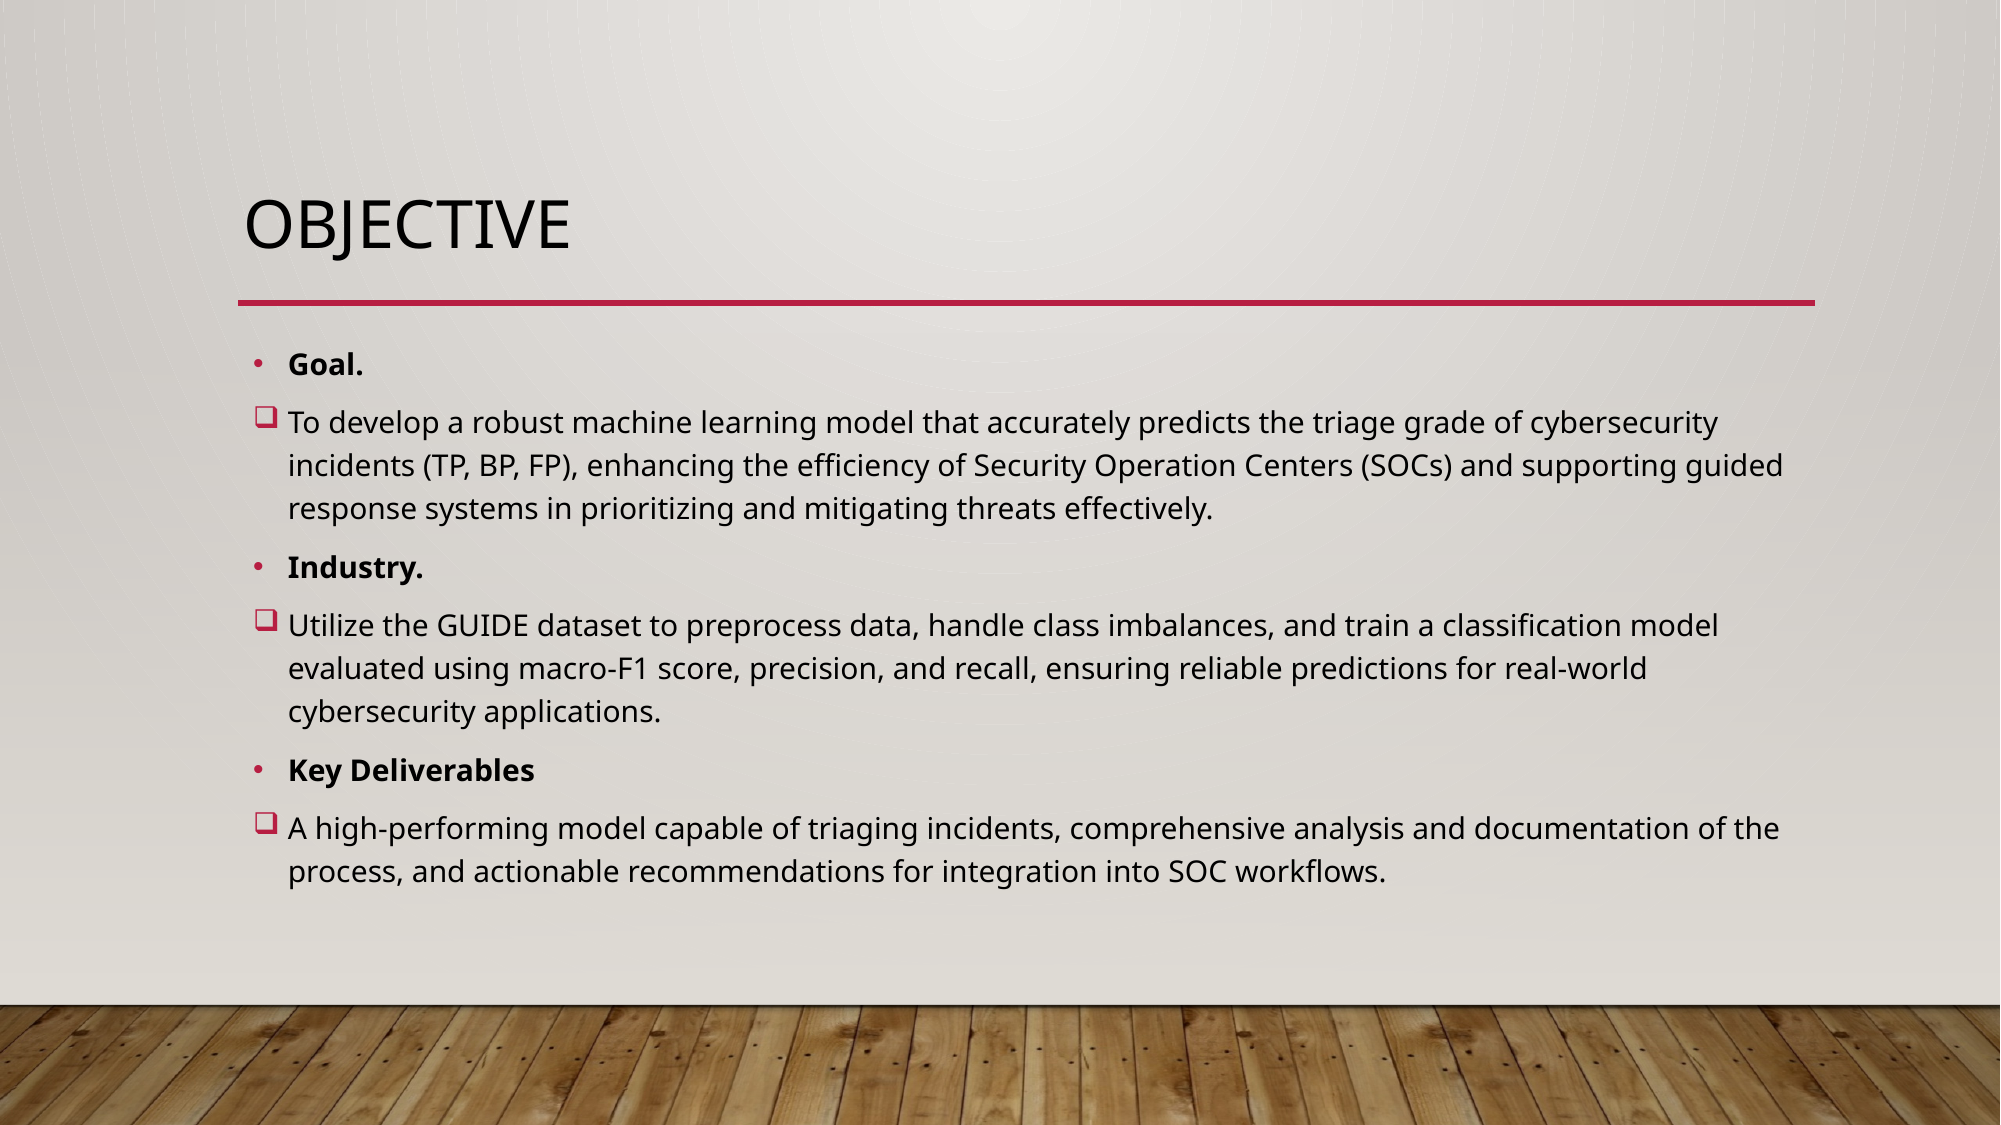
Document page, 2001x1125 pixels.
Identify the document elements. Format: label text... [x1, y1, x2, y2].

picture [0, 1005, 2000, 1125]
title OBJECTIVE [228, 183, 1804, 273]
list Goal. To develop a robust machine learning model that accurately predicts the triage grade of cybersecurity incidents (TP, BP, FP), enhancing the efficiency of Security Operation Centers (SOCs) and supporting guided response systems in prioritizing and mitigating threats effectively. Industry. Utilize the GUIDE dataset to preprocess data, handle class imbalances, and train a classification model evaluated using macro-F1 score, precision, and recall, ensuring reliable predictions for real-world cybersecurity applications. Key Deliverables A high-performing model capable of triaging incidents, comprehensive analysis and documentation of the process, and actionable recommendations for integration into SOC workflows. [238, 330, 1814, 897]
